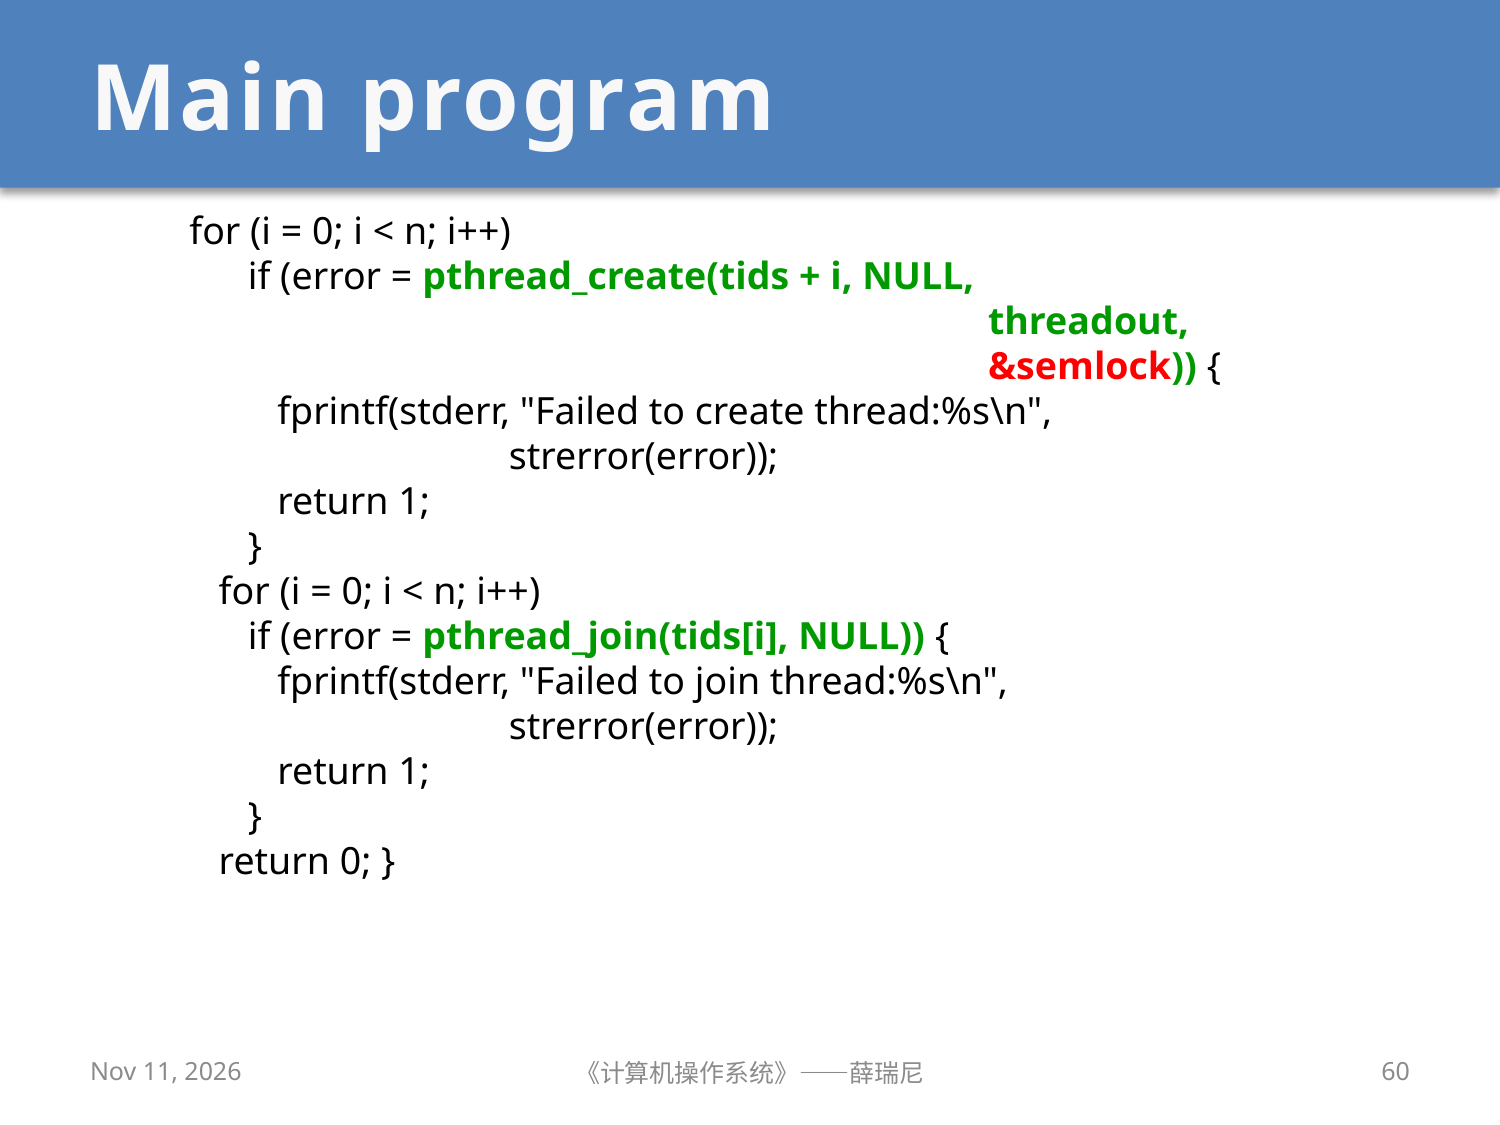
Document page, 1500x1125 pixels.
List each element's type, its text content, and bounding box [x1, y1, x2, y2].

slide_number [75, 1042, 425, 1103]
text_box for (i = 0; i < n; i++) if (error = pthread_create(tids + i, NULL, threadout, &semlock)) { fprintf(stderr, "Failed to create thread:%s\n", strerror(error)); return 1; } for (i = 0; i < n; i++) if (error = pthread_join(tids[i], NULL)) { fprintf(stderr, "Failed to join thread:%s\n", strerror(error)); return 1; } return 0; } [174, 199, 1236, 980]
title Main program [75, 0, 1425, 188]
footer 《计算机操作系统》——薛瑞尼 [425, 1042, 1074, 1103]
slide_number 60 [1074, 1042, 1425, 1103]
